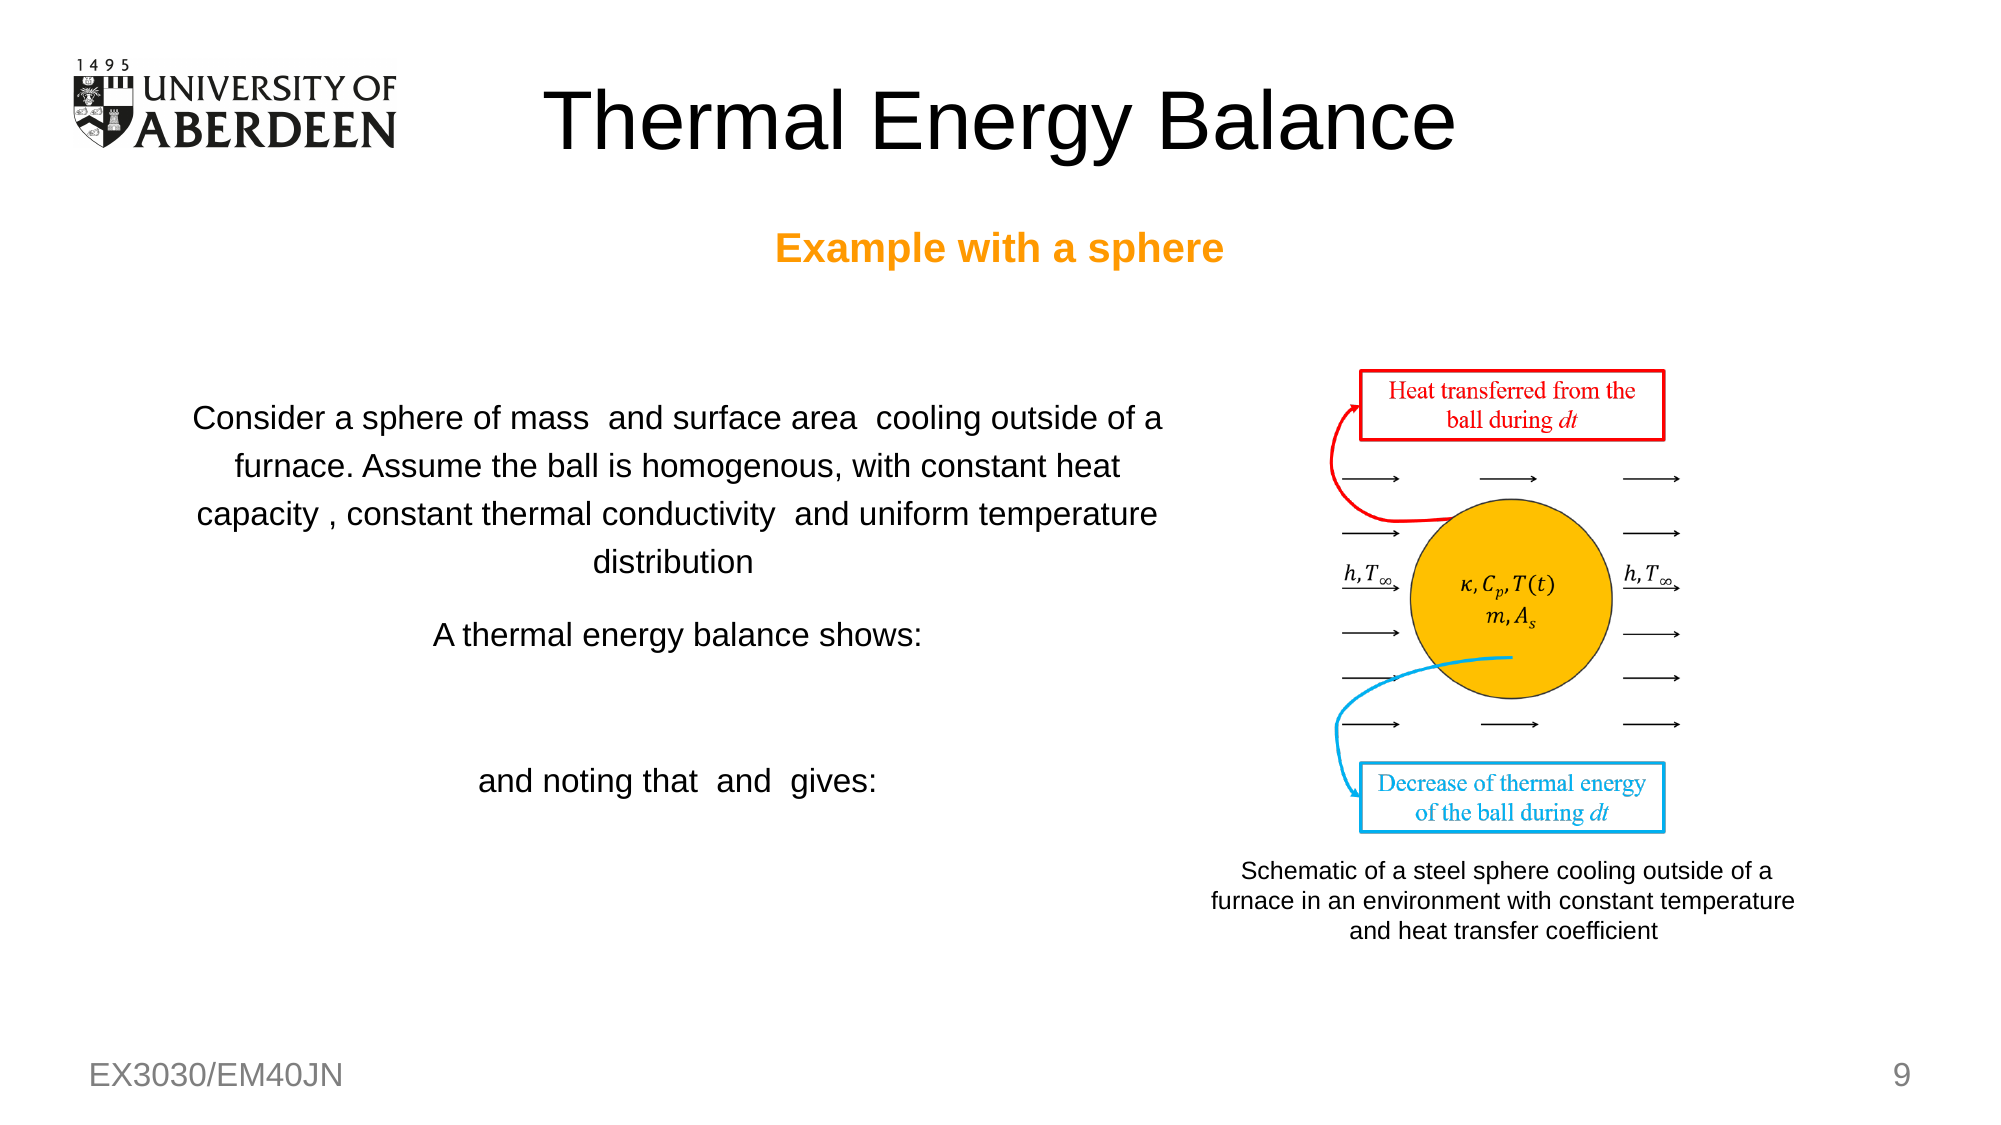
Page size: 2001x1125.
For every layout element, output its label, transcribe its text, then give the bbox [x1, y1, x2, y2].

title Thermal Energy Balance [0, 59, 2000, 176]
picture [73, 58, 397, 148]
text_box Consider a sphere of mass and surface area cooling outside of a furnace. Assume the ball is homogenous, with constant heat capacity , constant thermal conductivity and uniform temperature distribution A thermal energy balance shows: and noting that and gives: [173, 381, 1182, 880]
text_box EX3030/EM40JN [73, 1042, 802, 1103]
text_box Example with a sphere [173, 213, 1827, 279]
slide_number 9 [1476, 1042, 1927, 1103]
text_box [1188, 367, 1827, 954]
